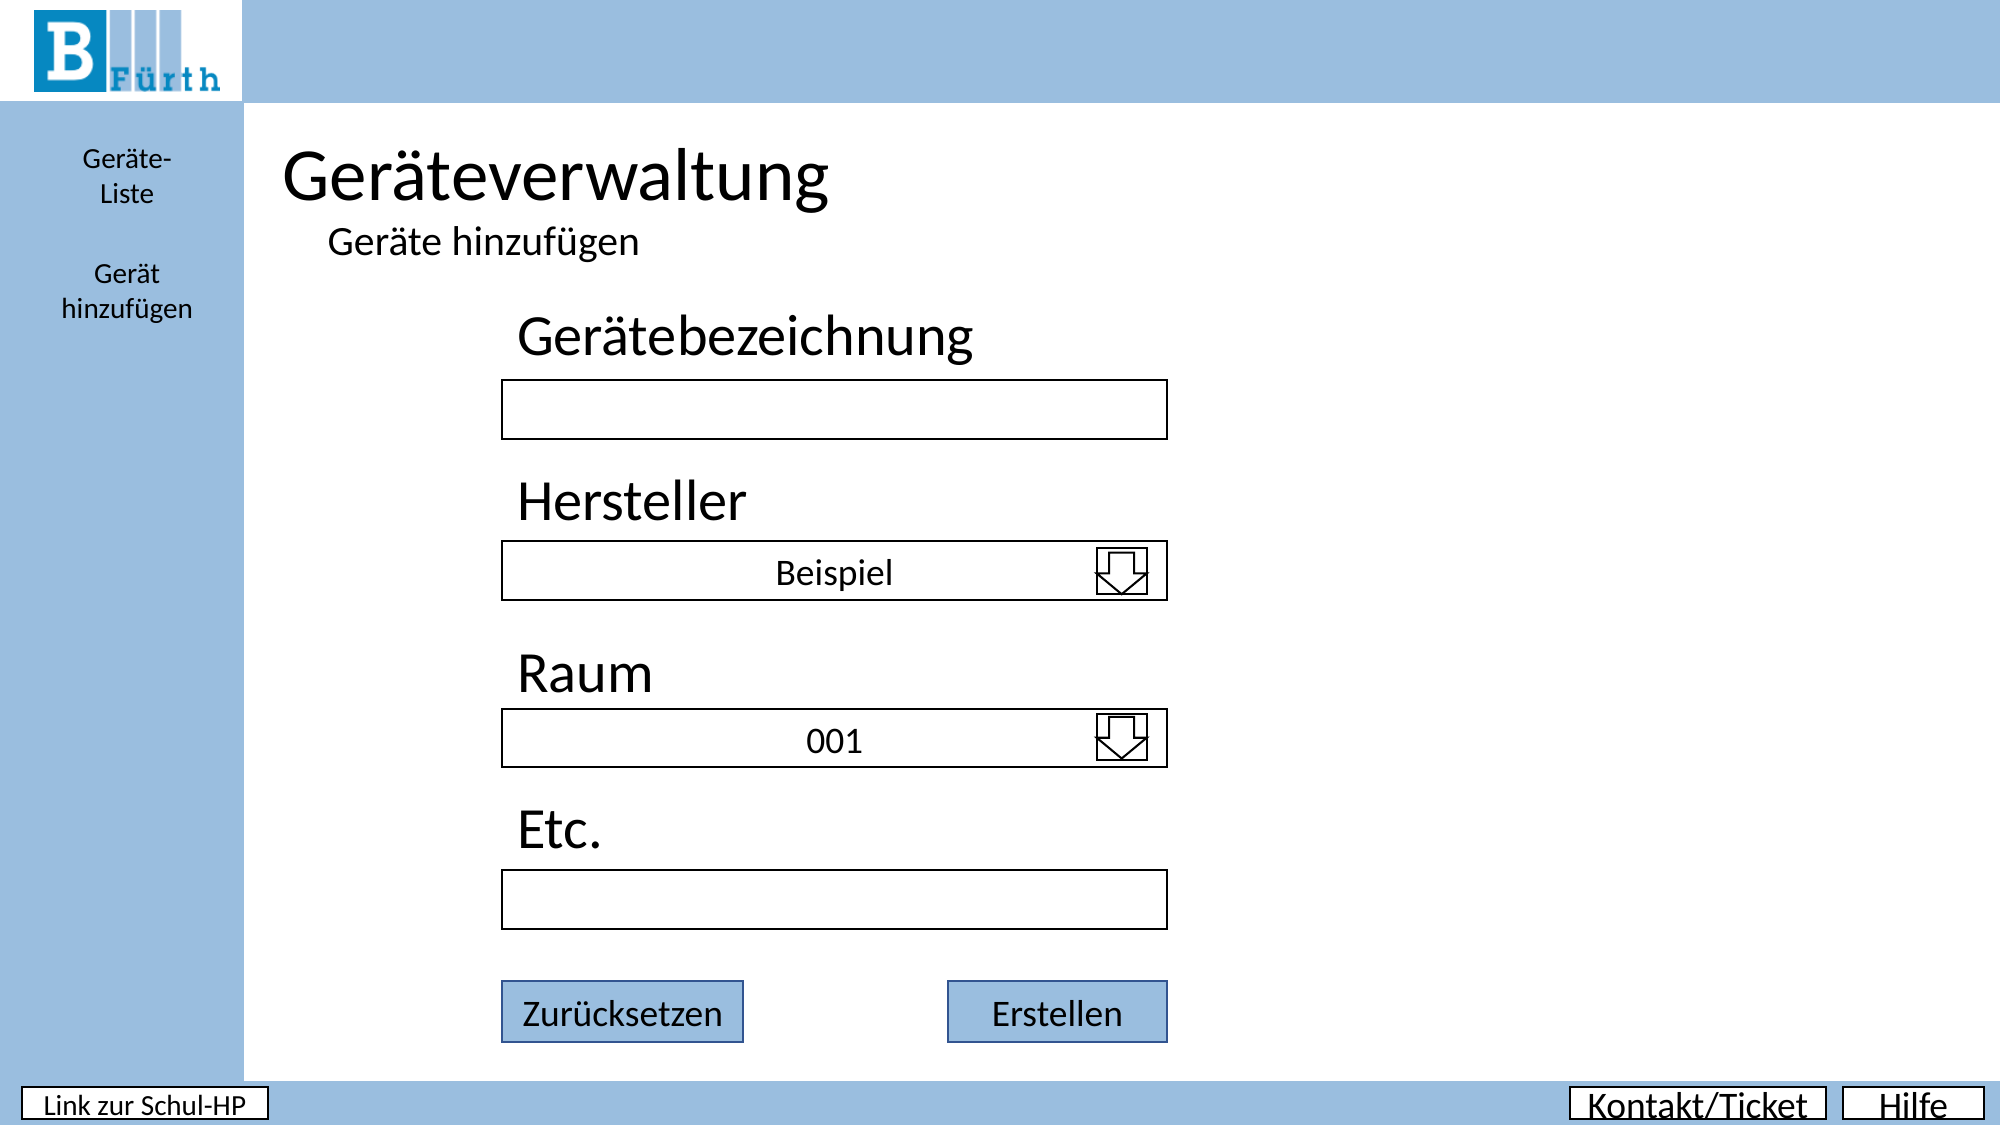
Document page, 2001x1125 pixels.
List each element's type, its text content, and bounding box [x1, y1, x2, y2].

text_box Erstellen [947, 980, 1168, 1043]
text_box Gerät hinzufügen [27, 246, 227, 332]
picture [107, 10, 220, 92]
text_box [1096, 547, 1148, 572]
text_box Zurücksetzen [501, 980, 744, 1043]
text_box Geräteverwaltung [267, 117, 929, 223]
text_box 001 [501, 708, 1168, 768]
text_box [242, 0, 2000, 103]
text_box [501, 869, 1168, 930]
text_box [1096, 739, 1148, 761]
text_box [1096, 713, 1148, 736]
text_box [1096, 576, 1119, 595]
text_box Kontakt/Ticket [1569, 1086, 1827, 1120]
text_box [0, 1081, 2000, 1125]
text_box [1093, 715, 1150, 760]
text_box Geräte hinzufügen [312, 205, 668, 271]
text_box Beispiel [501, 540, 1168, 601]
text_box Geräte- Liste [27, 132, 227, 218]
text_box [501, 379, 1168, 440]
text_box Raum [502, 627, 1054, 713]
text_box Etc. [502, 782, 1054, 868]
text_box [0, 101, 244, 1081]
text_box Link zur Schul-HP [21, 1086, 269, 1120]
text_box [1093, 551, 1150, 596]
text_box Gerätebezeichnung [502, 289, 1054, 375]
picture [48, 22, 93, 80]
text_box Hilfe [1842, 1086, 1985, 1120]
text_box Hersteller [502, 454, 1054, 540]
text_box [1124, 575, 1148, 595]
